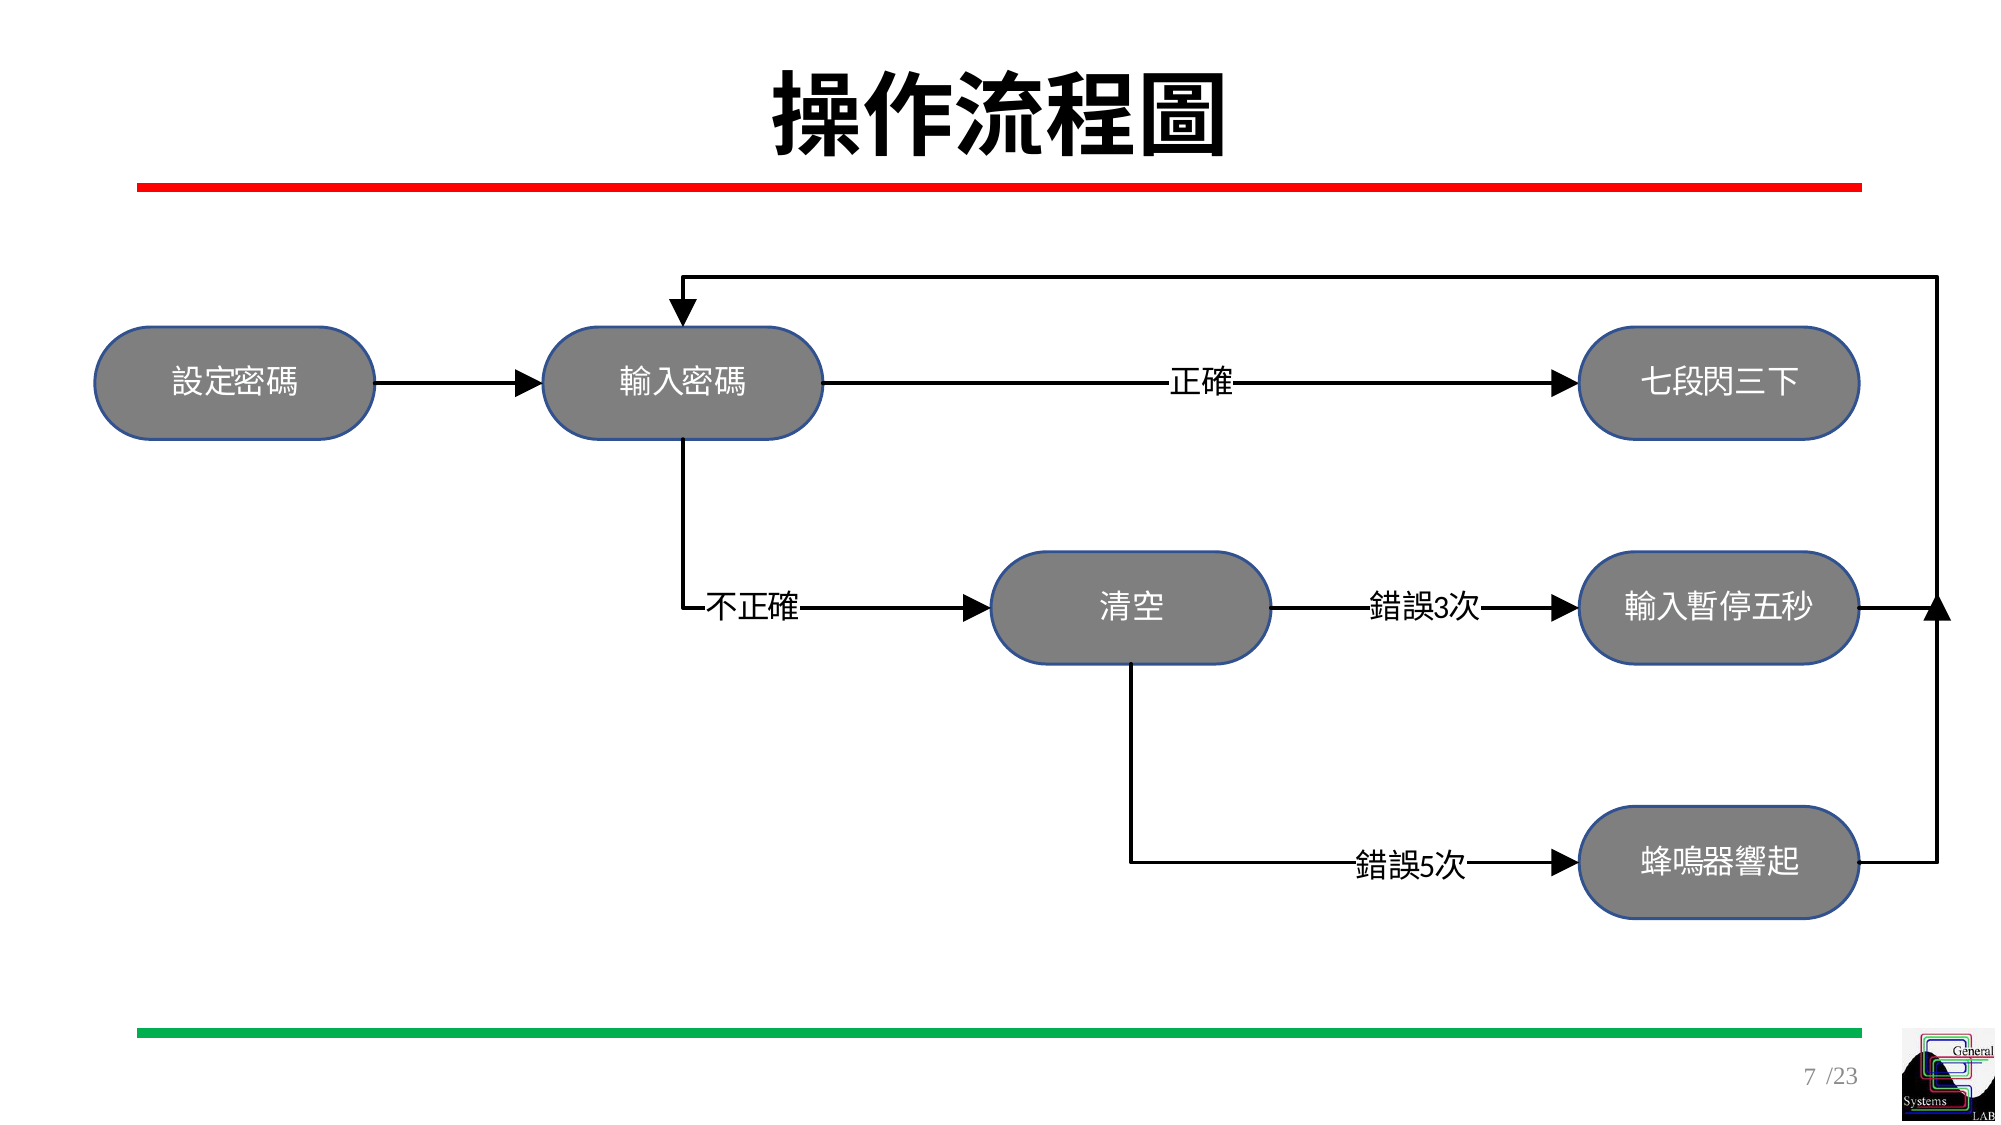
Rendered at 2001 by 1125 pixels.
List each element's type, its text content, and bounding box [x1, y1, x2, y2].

slide_number 7 [1425, 1045, 1832, 1106]
footer /23 [1801, 1044, 1883, 1105]
title 操作流程圖 [137, 59, 1863, 178]
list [87, 268, 1952, 923]
picture [1902, 1028, 1995, 1121]
